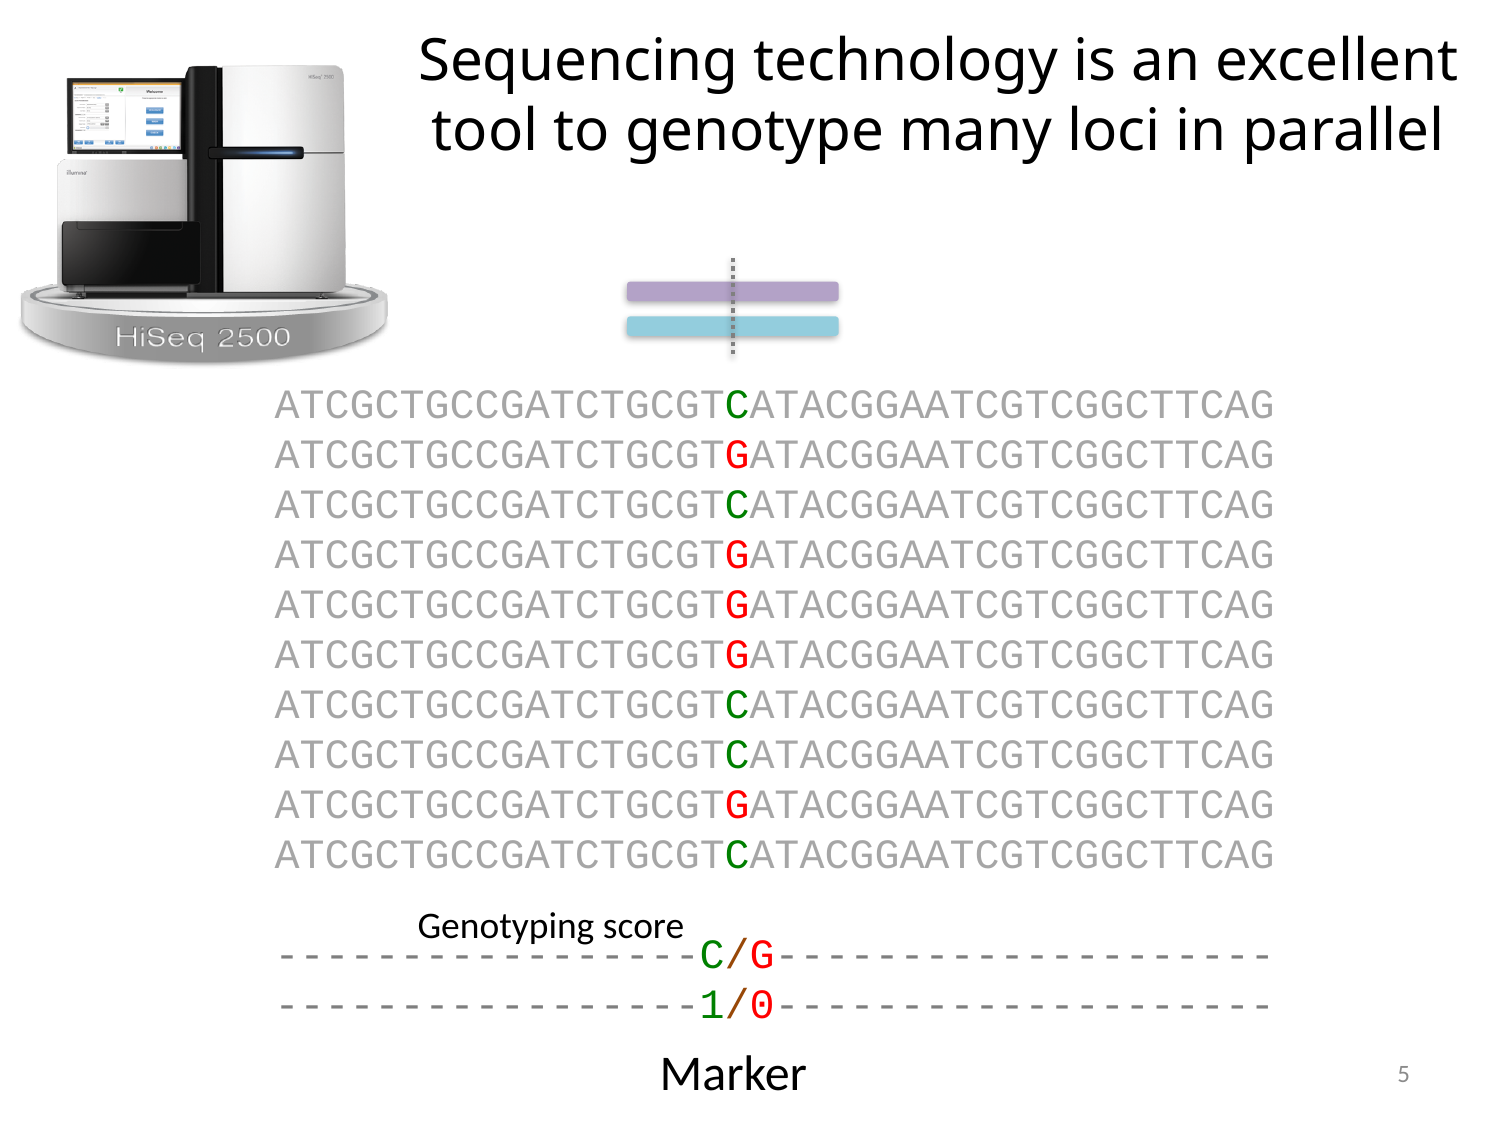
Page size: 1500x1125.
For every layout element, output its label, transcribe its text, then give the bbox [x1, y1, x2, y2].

text_box [626, 315, 726, 337]
text_box [626, 280, 726, 302]
text_box [738, 280, 840, 302]
text_box Genotyping score [402, 893, 700, 954]
text_box ATCGCTGCCGATCTGCGTCATACGGAATCGTCGGCTTCAG ATCGCTGCCGATCTGCGTGATACGGAATCGTCGGCTTCAG ATCGCTGCCGATCTGCGTCATACGGAATCGTCGGCTTCAG ATCGCTGCCGATCTGCGTGATACGGAATCGTCGGCTTCAG ATCGCTGCCGATCTGCGTGATACGGAATCGTCGGCTTCAG ATCGCTGCCGATCTGCGTGATACGGAATCGTCGGCTTCAG ATCGCTGCCGATCTGCGTCATACGGAATCGTCGGCTTCAG ATCGCTGCCGATCTGCGTCATACGGAATCGTCGGCTTCAG ATCGCTGCCGATCTGCGTGATACGGAATCGTCGGCTTCAG ATCGCTGCCGATCTGCGTCATACGGAATCGTCGGCTTCAG -----------------C/G-------------------- -----------------1/0-------------------- [259, 369, 1290, 1035]
text_box Marker [644, 1033, 823, 1109]
slide_number 5 [1074, 1042, 1425, 1103]
text_box [738, 315, 840, 337]
picture [16, 65, 390, 370]
title Sequencing technology is an excellent tool to genotype many loci in parallel [376, 32, 1500, 152]
